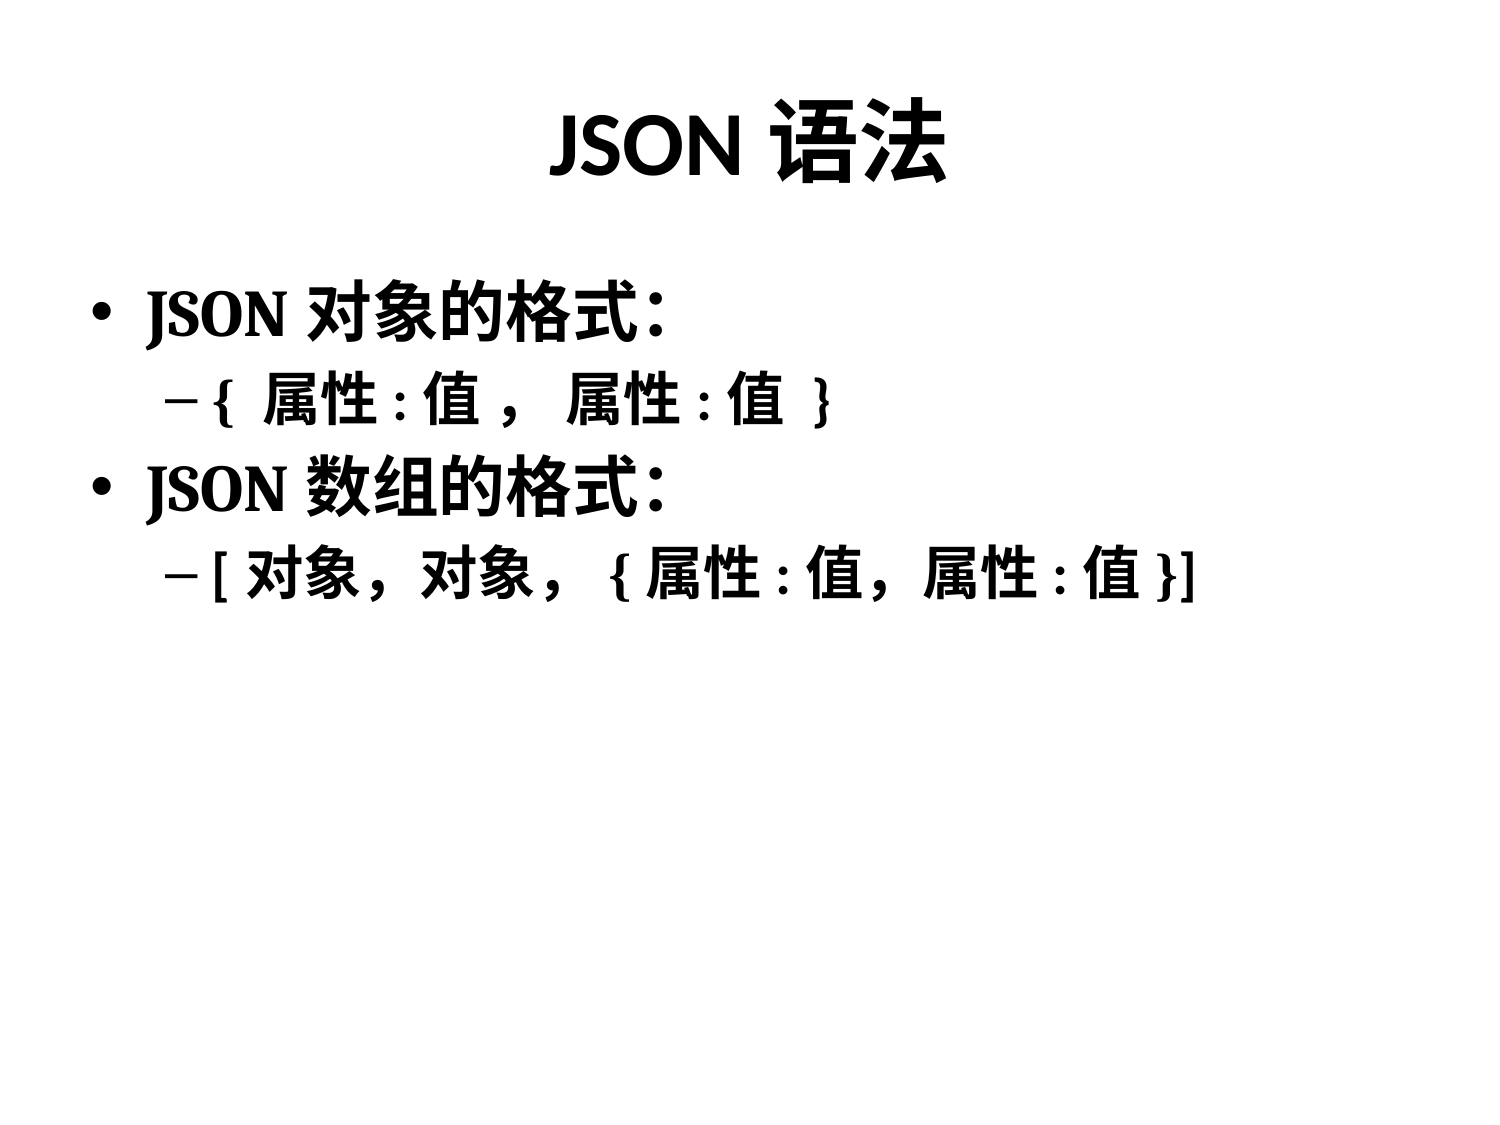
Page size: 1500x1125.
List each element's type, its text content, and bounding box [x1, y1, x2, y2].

title JSON语法 [75, 45, 1425, 233]
list JSON对象的格式： { 属性:值 ， 属性:值 } JSON数组的格式： [对象，对象，{属性:值，属性:值}] [75, 262, 1425, 1005]
